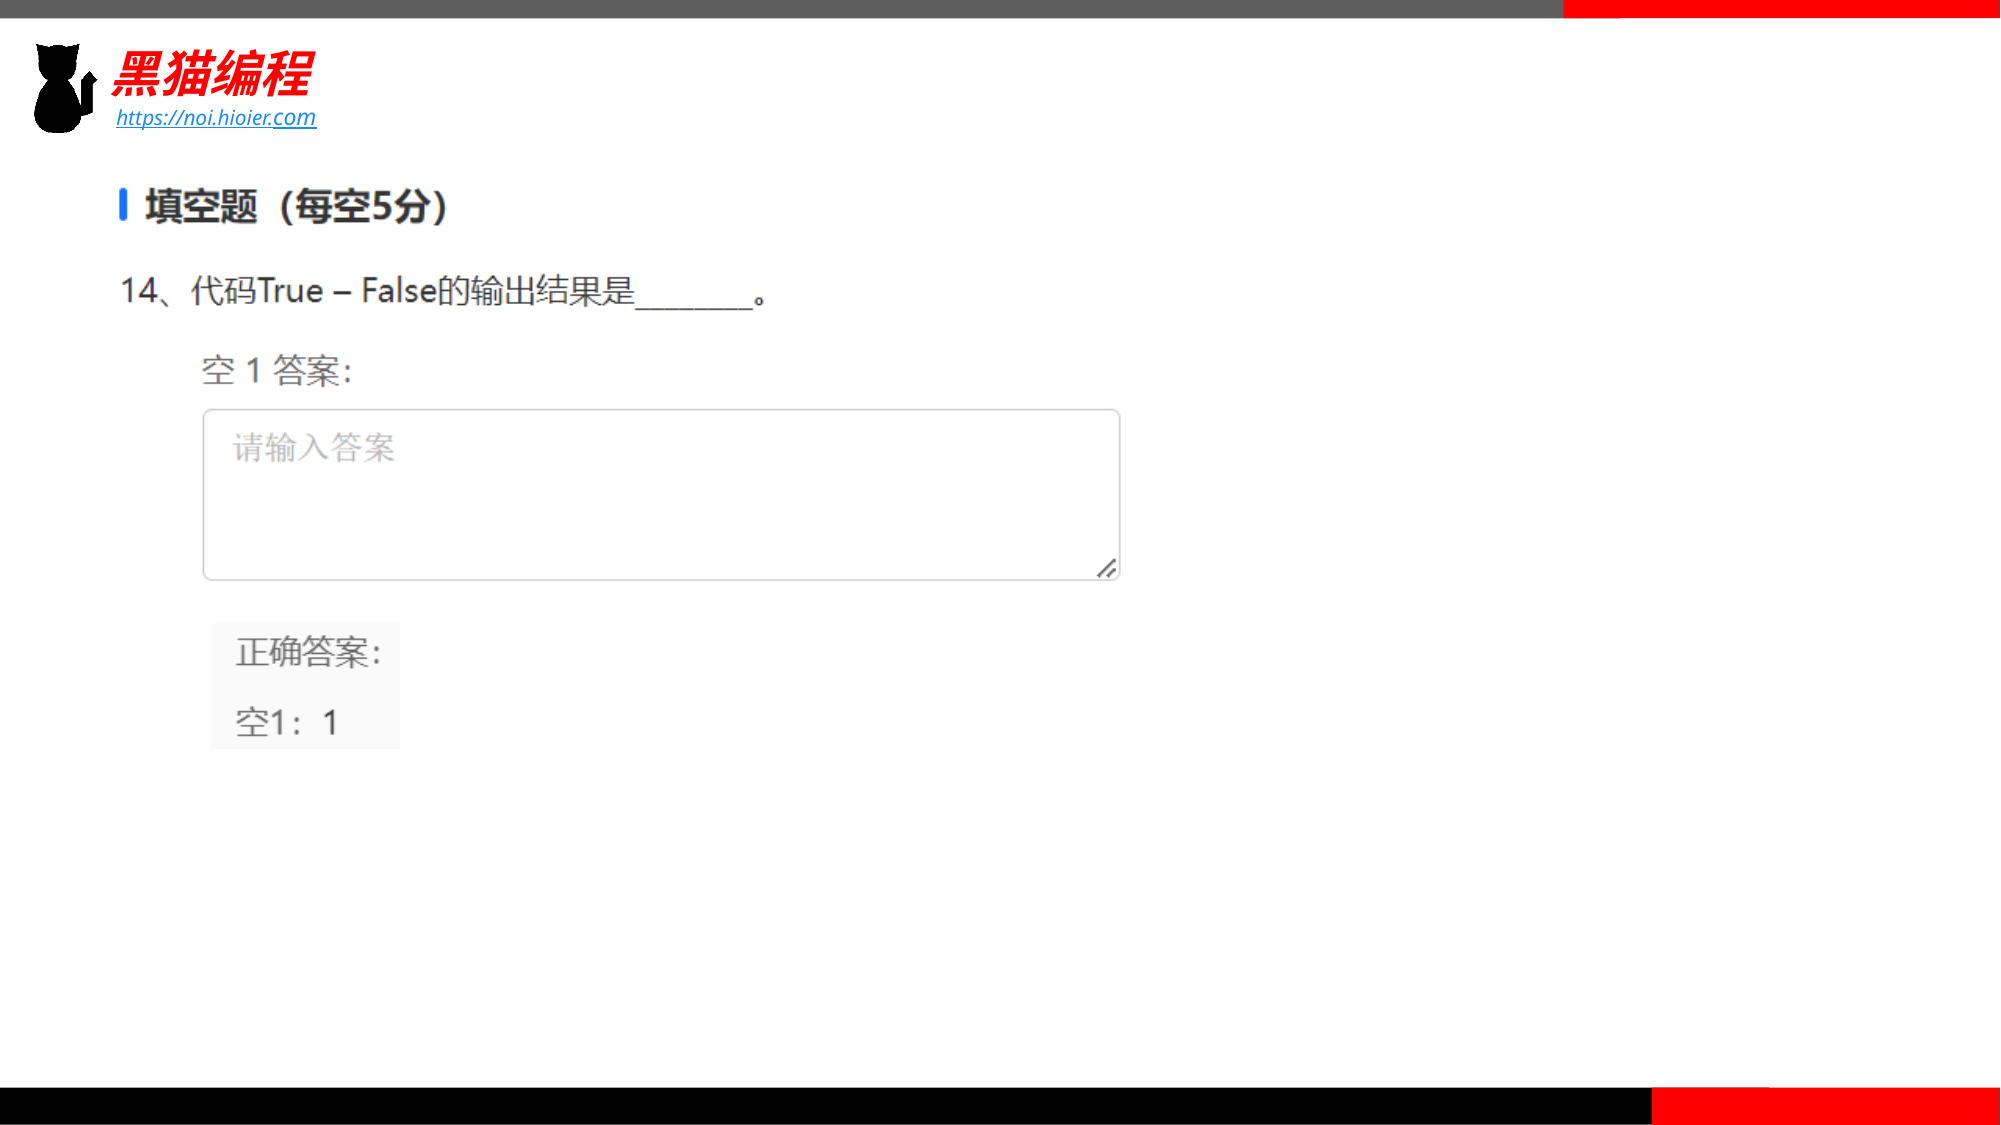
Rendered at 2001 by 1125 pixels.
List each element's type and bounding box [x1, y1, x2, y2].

picture [21, 44, 110, 133]
picture [93, 160, 1138, 603]
picture [211, 623, 400, 749]
